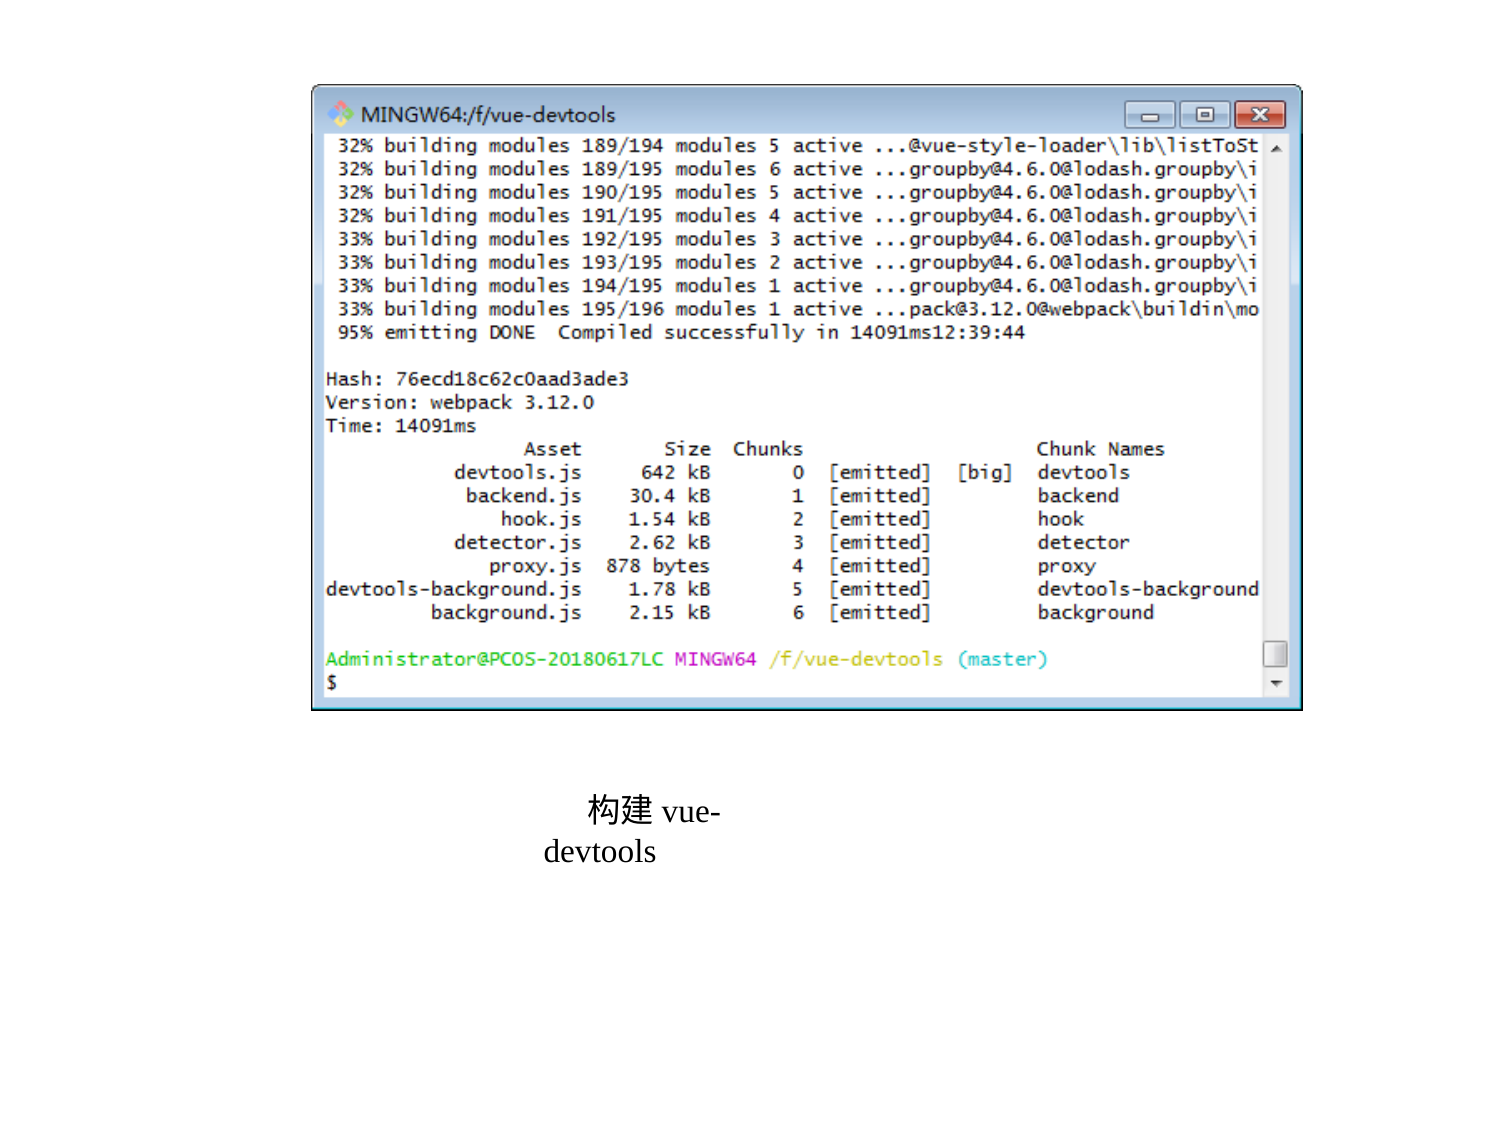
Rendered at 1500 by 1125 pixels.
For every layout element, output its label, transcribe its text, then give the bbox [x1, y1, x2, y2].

text_box 构建vue-devtools [528, 782, 843, 877]
picture [311, 84, 1303, 712]
